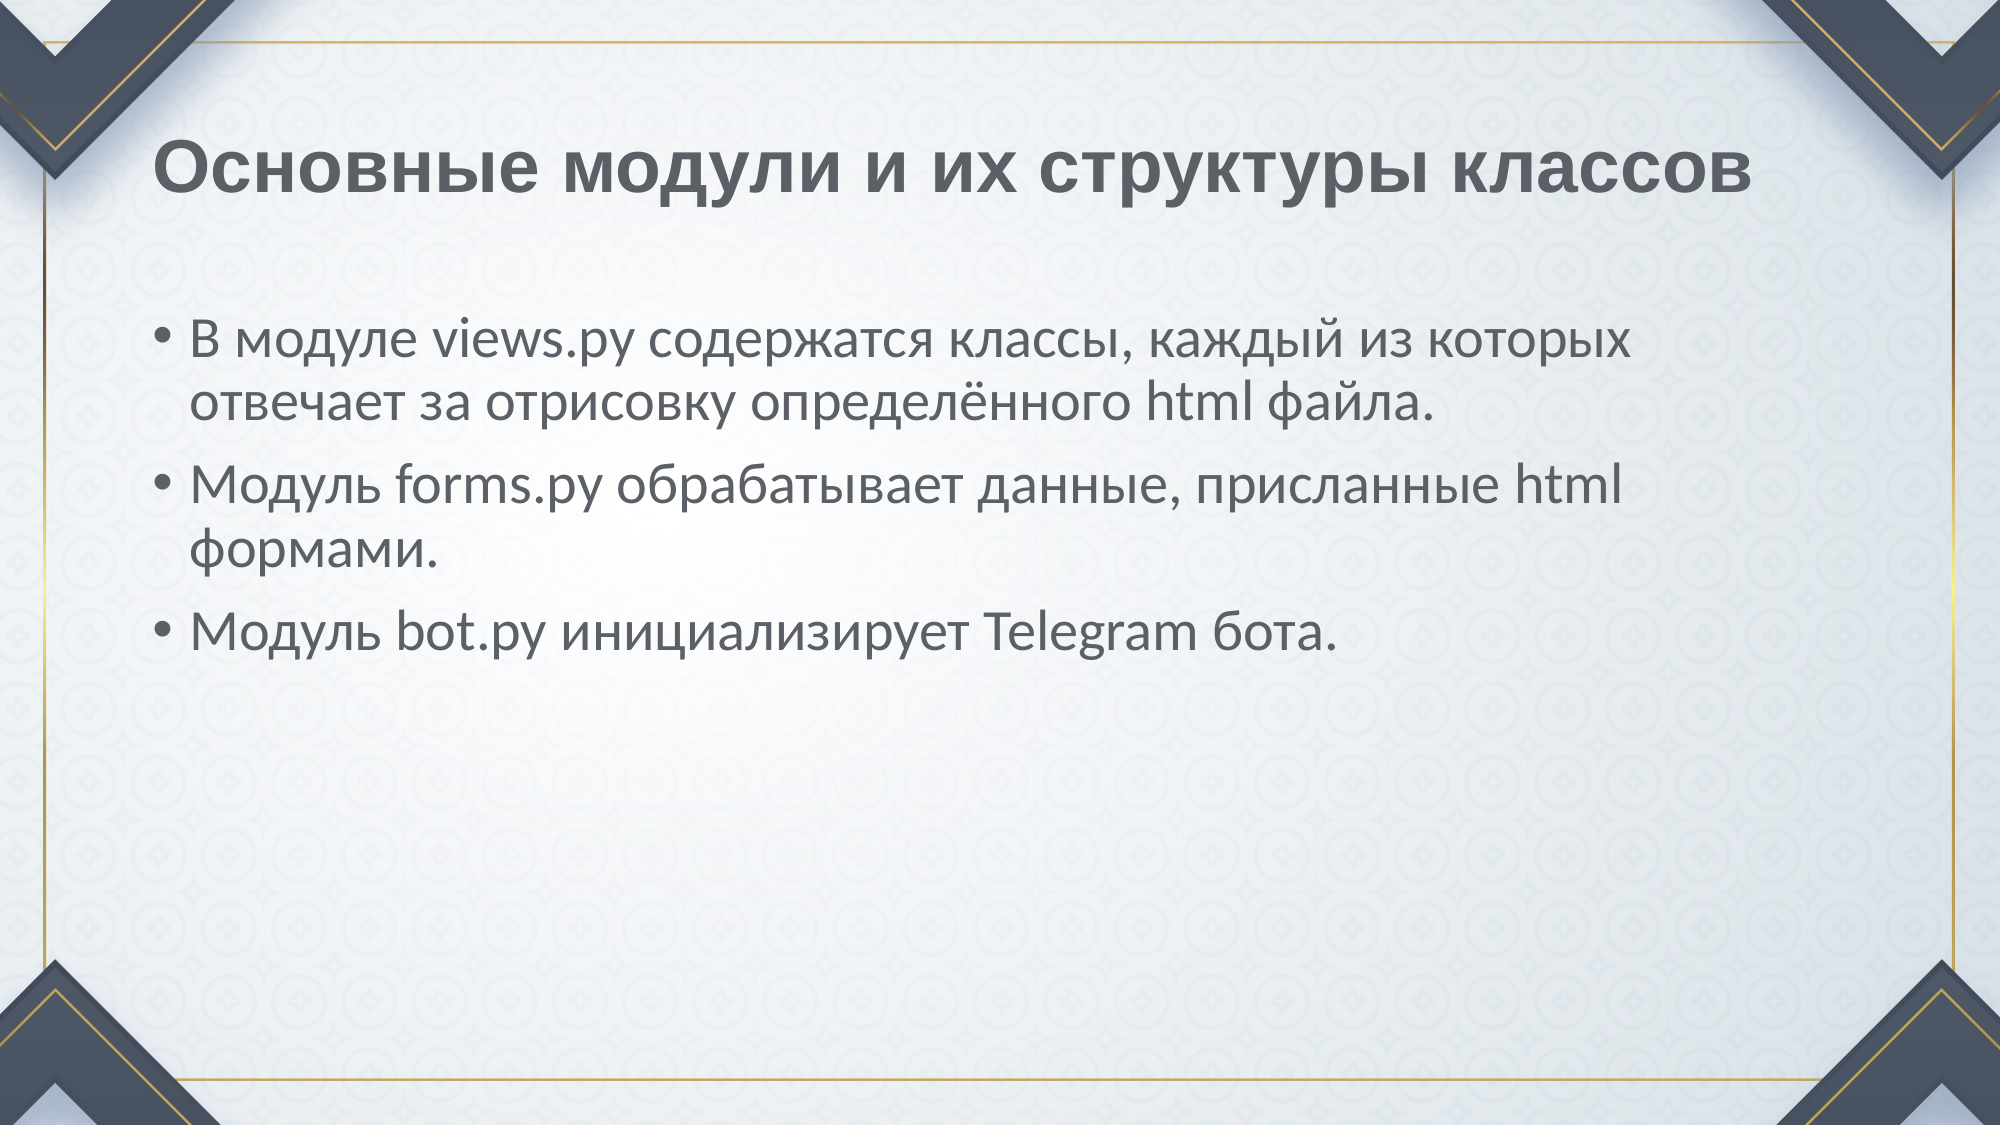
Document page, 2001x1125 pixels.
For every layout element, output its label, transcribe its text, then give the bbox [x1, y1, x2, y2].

list В модуле views.py содержатся классы, каждый из которых отвечает за отрисовку определённого html файла. Модуль forms.py обрабатывает данные, присланные html формами. Модуль bot.py инициализирует Telegram бота. [137, 299, 1863, 1014]
title Основные модули и их структуры классов [137, 59, 1863, 278]
picture [0, 0, 2000, 1125]
